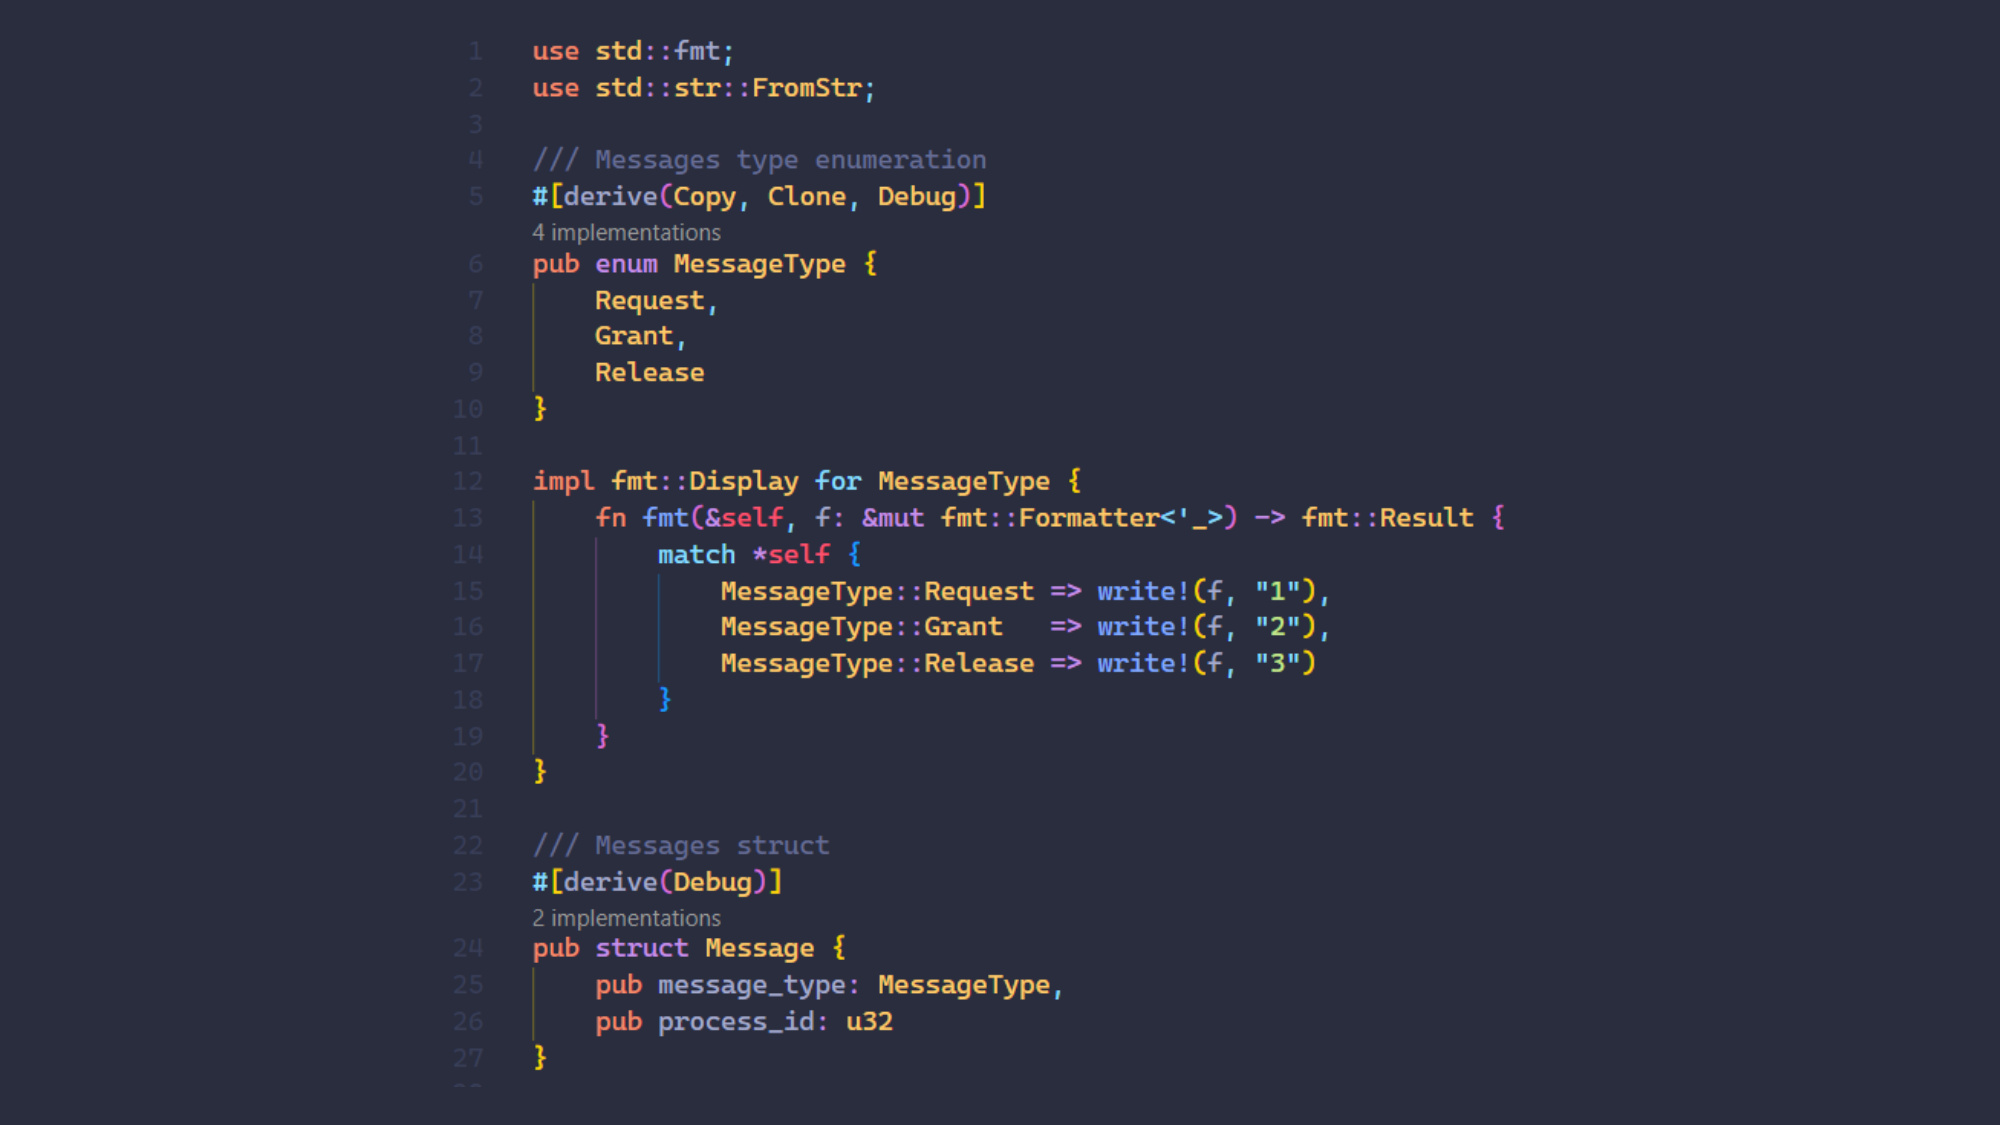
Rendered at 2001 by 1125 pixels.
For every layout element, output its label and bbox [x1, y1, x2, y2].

picture [450, 37, 1550, 1087]
